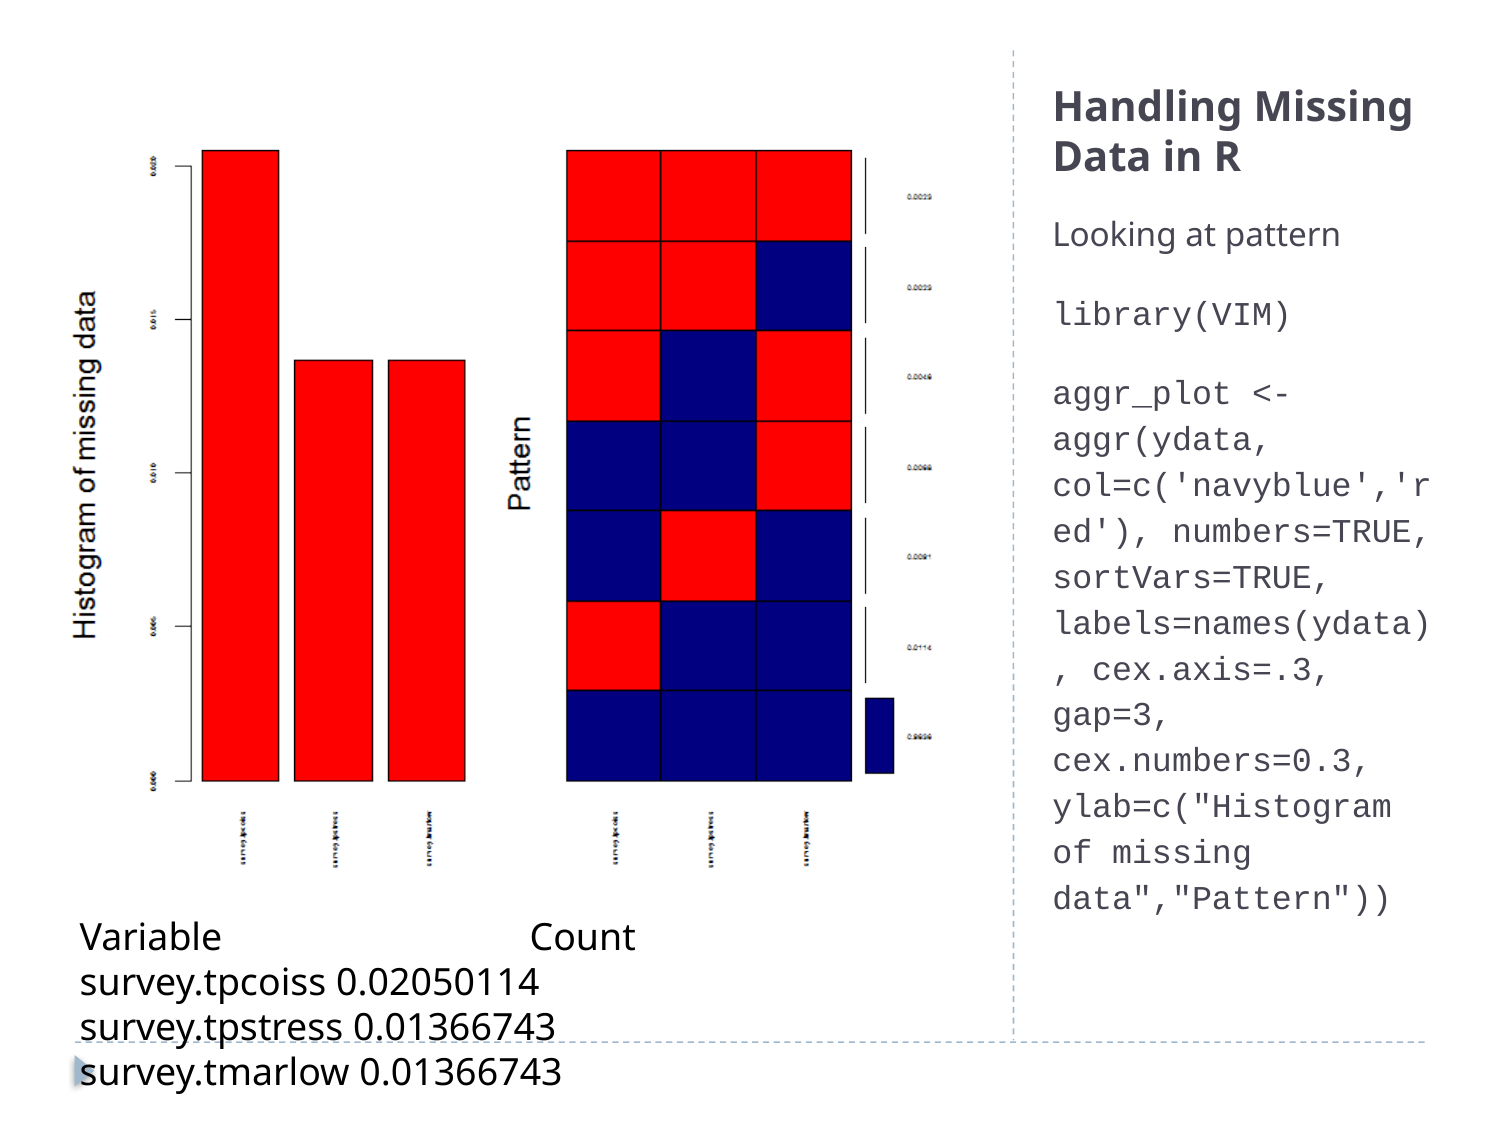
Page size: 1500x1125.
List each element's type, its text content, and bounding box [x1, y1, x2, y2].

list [53, 103, 984, 934]
list Looking at pattern library(VIM) aggr_plot <- aggr(ydata, col=c('navyblue','red'), numbers=TRUE, sortVars=TRUE, labels=names(ydata), cex.axis=.3, gap=3, cex.numbers=0.3, ylab=c("Histogram of missing data","Pattern")) [1037, 200, 1450, 905]
text_box Variable Count survey.tpcoiss 0.02050114 survey.tpstress 0.01366743 survey.tmarlow 0.01366743 [64, 905, 1471, 1100]
title Handling Missing Data in R [1037, 50, 1450, 188]
